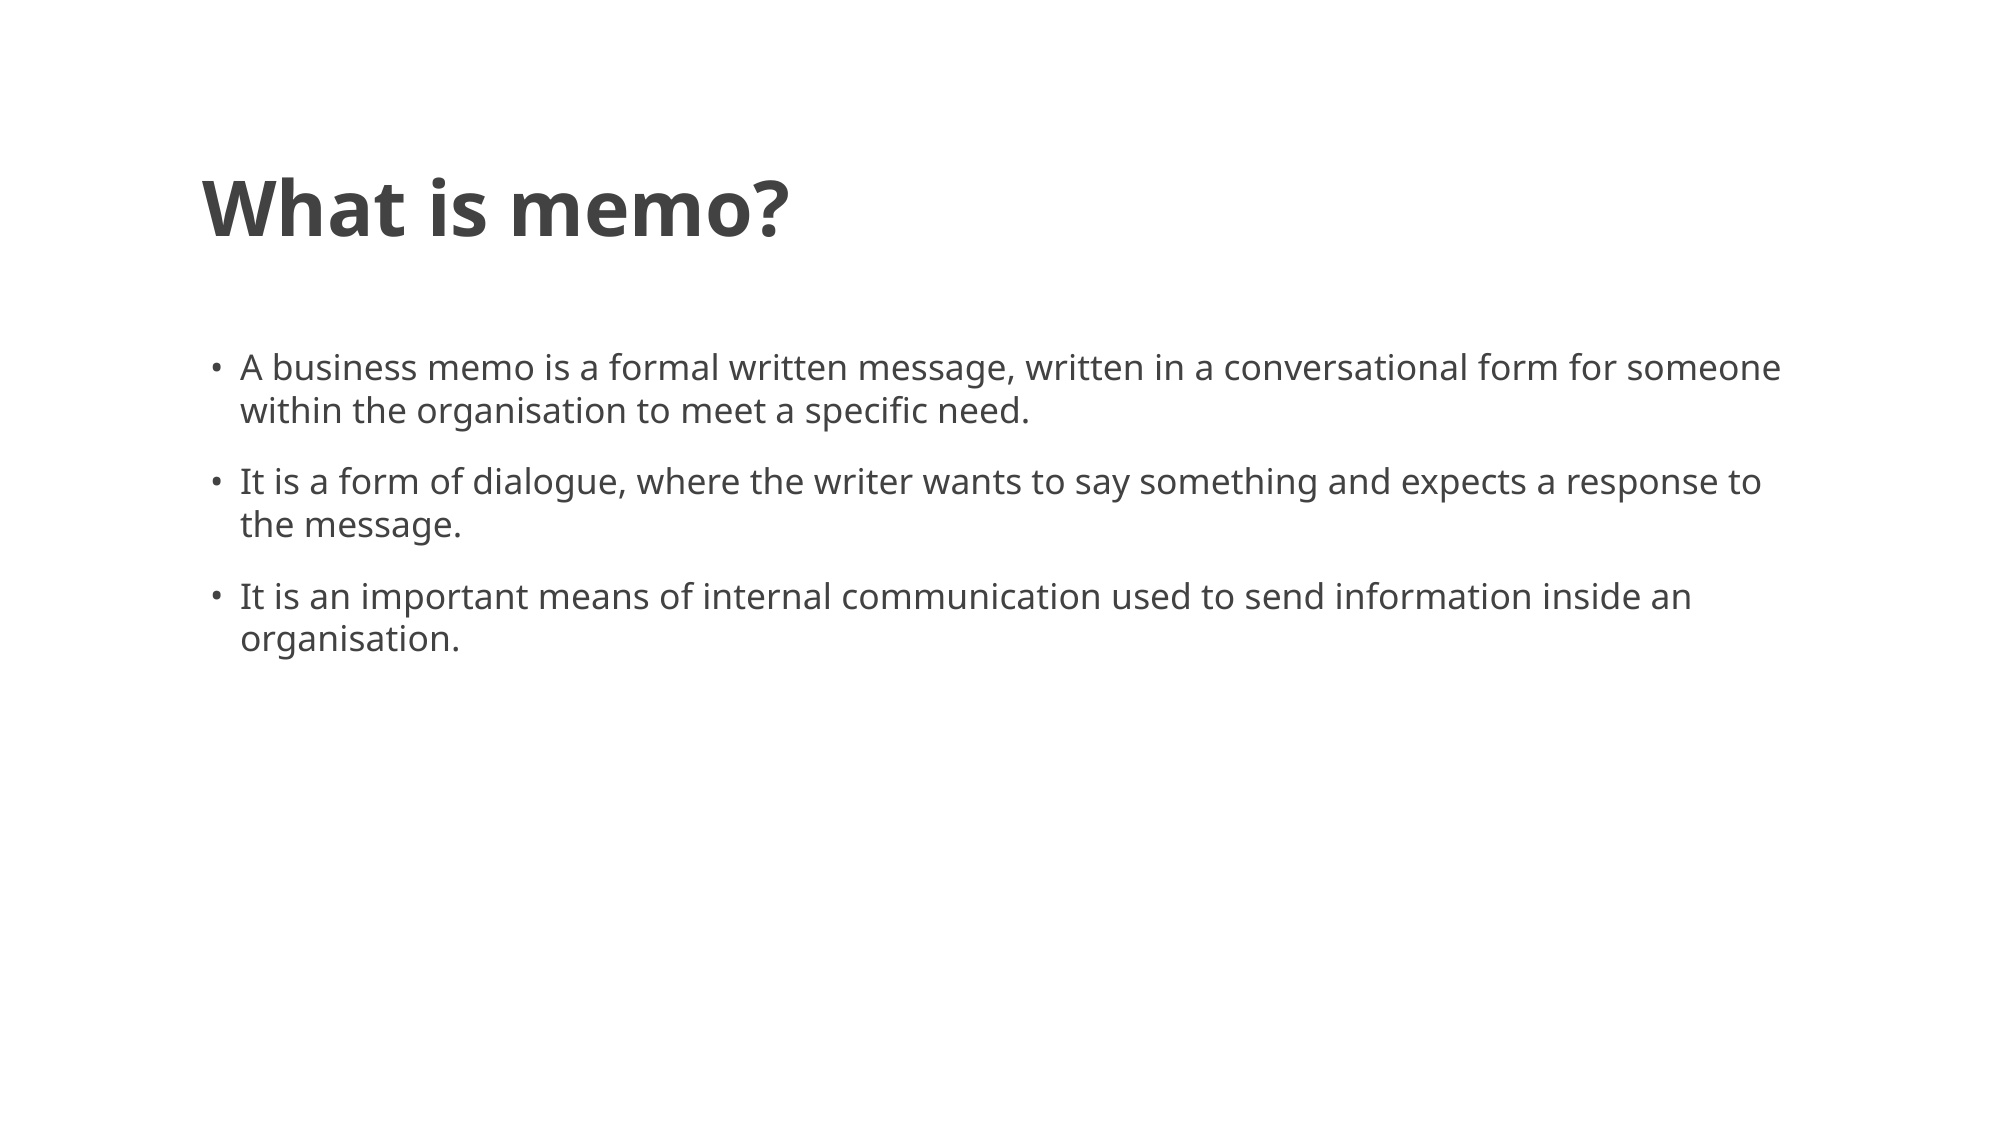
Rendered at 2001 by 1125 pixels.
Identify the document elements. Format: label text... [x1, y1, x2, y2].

list A business memo is a formal written message, written in a conversational form for someone within the organisation to meet a specific need. It is a form of dialogue, where the writer wants to say something and expects a response to the message. It is an important means of internal communication used to send information inside an organisation. [187, 337, 1808, 1010]
title What is memo? [187, 99, 1808, 323]
